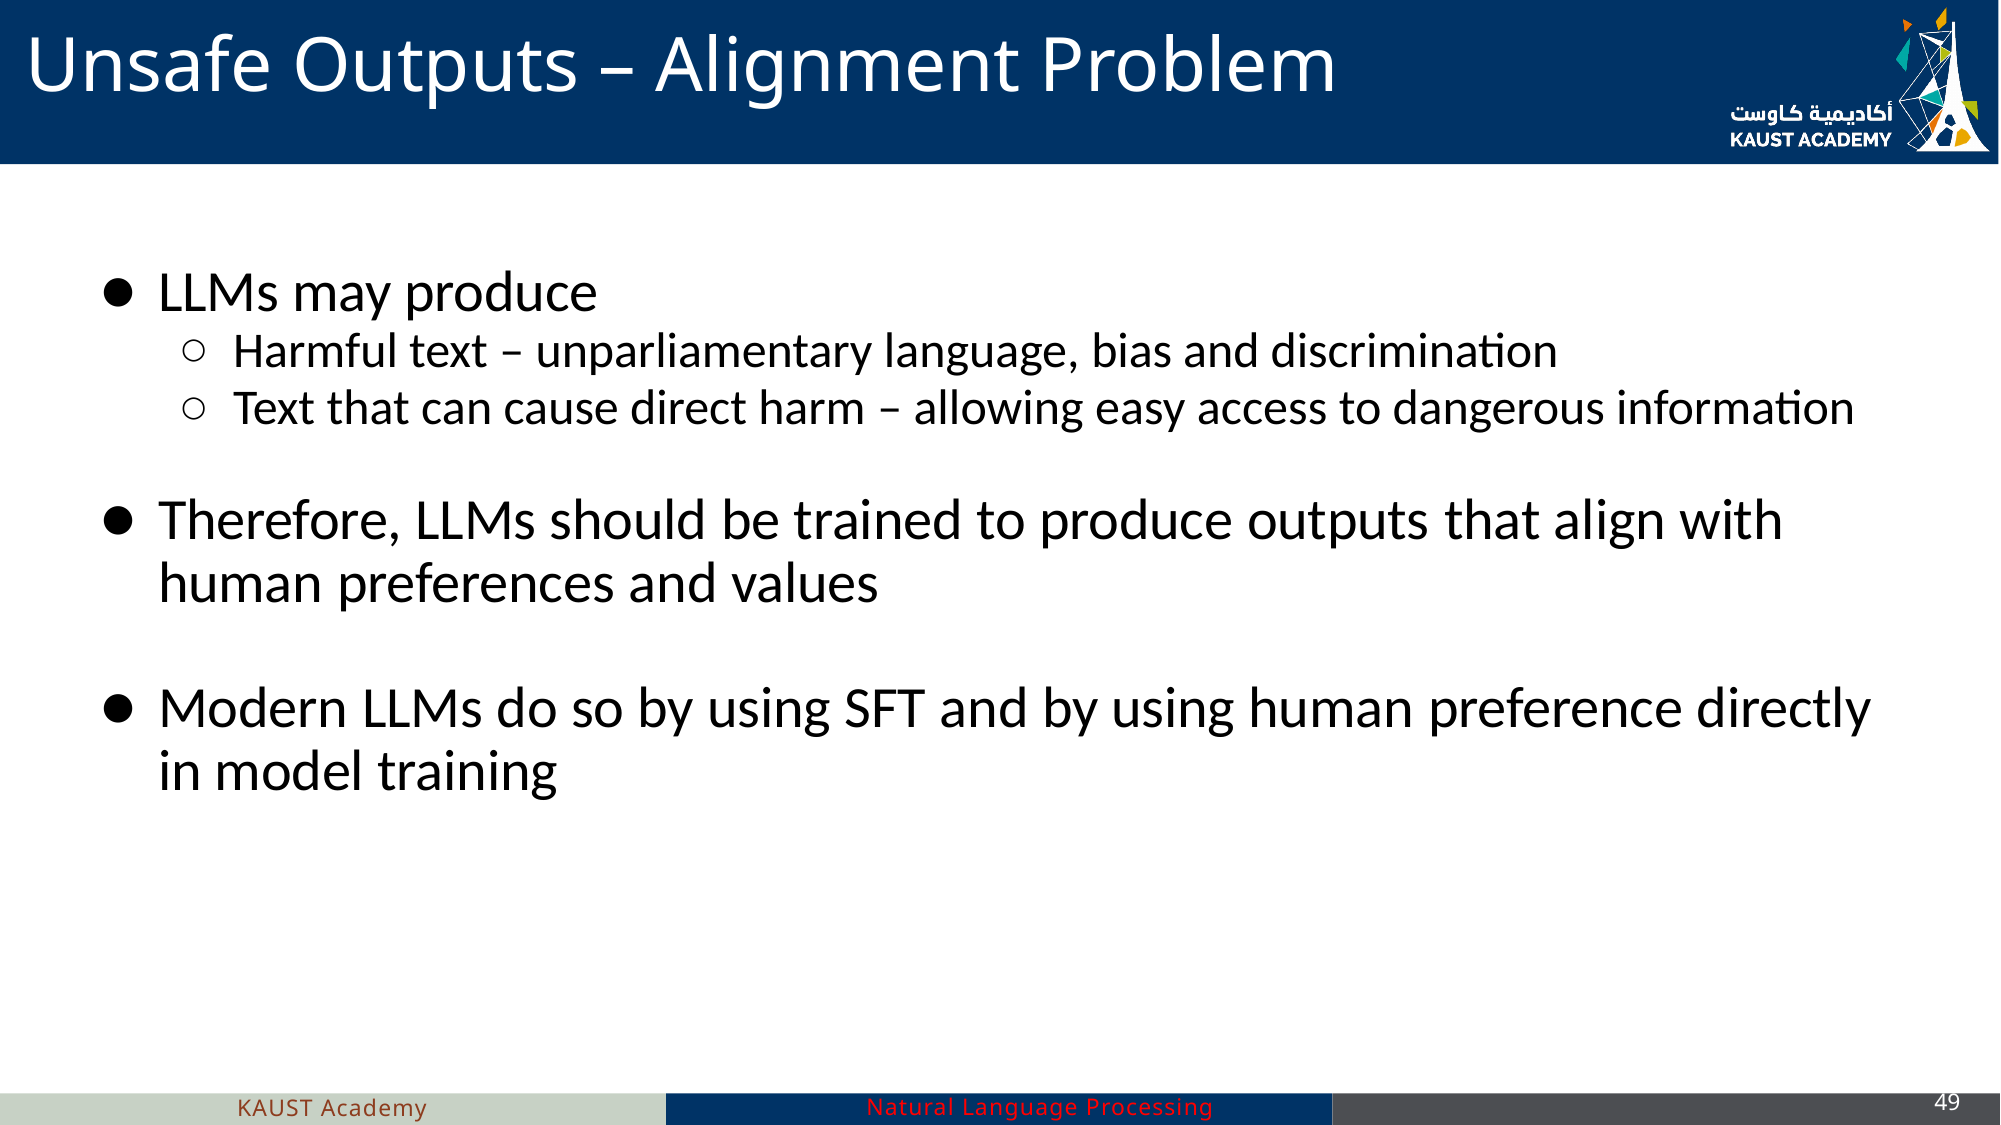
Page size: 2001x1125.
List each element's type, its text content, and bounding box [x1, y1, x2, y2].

title Unsafe Outputs – Alignment Problem [25, 24, 1737, 215]
picture [1721, 0, 2000, 159]
text_box LLMs may produce Harmful text – unparliamentary language, bias and discrimination Text that can cause direct harm – allowing easy access to dangerous information Therefore, LLMs should be trained to produce outputs that align with human preferences and values Modern LLMs do so by using SFT and by using human preference directly in model training [99, 254, 1887, 803]
